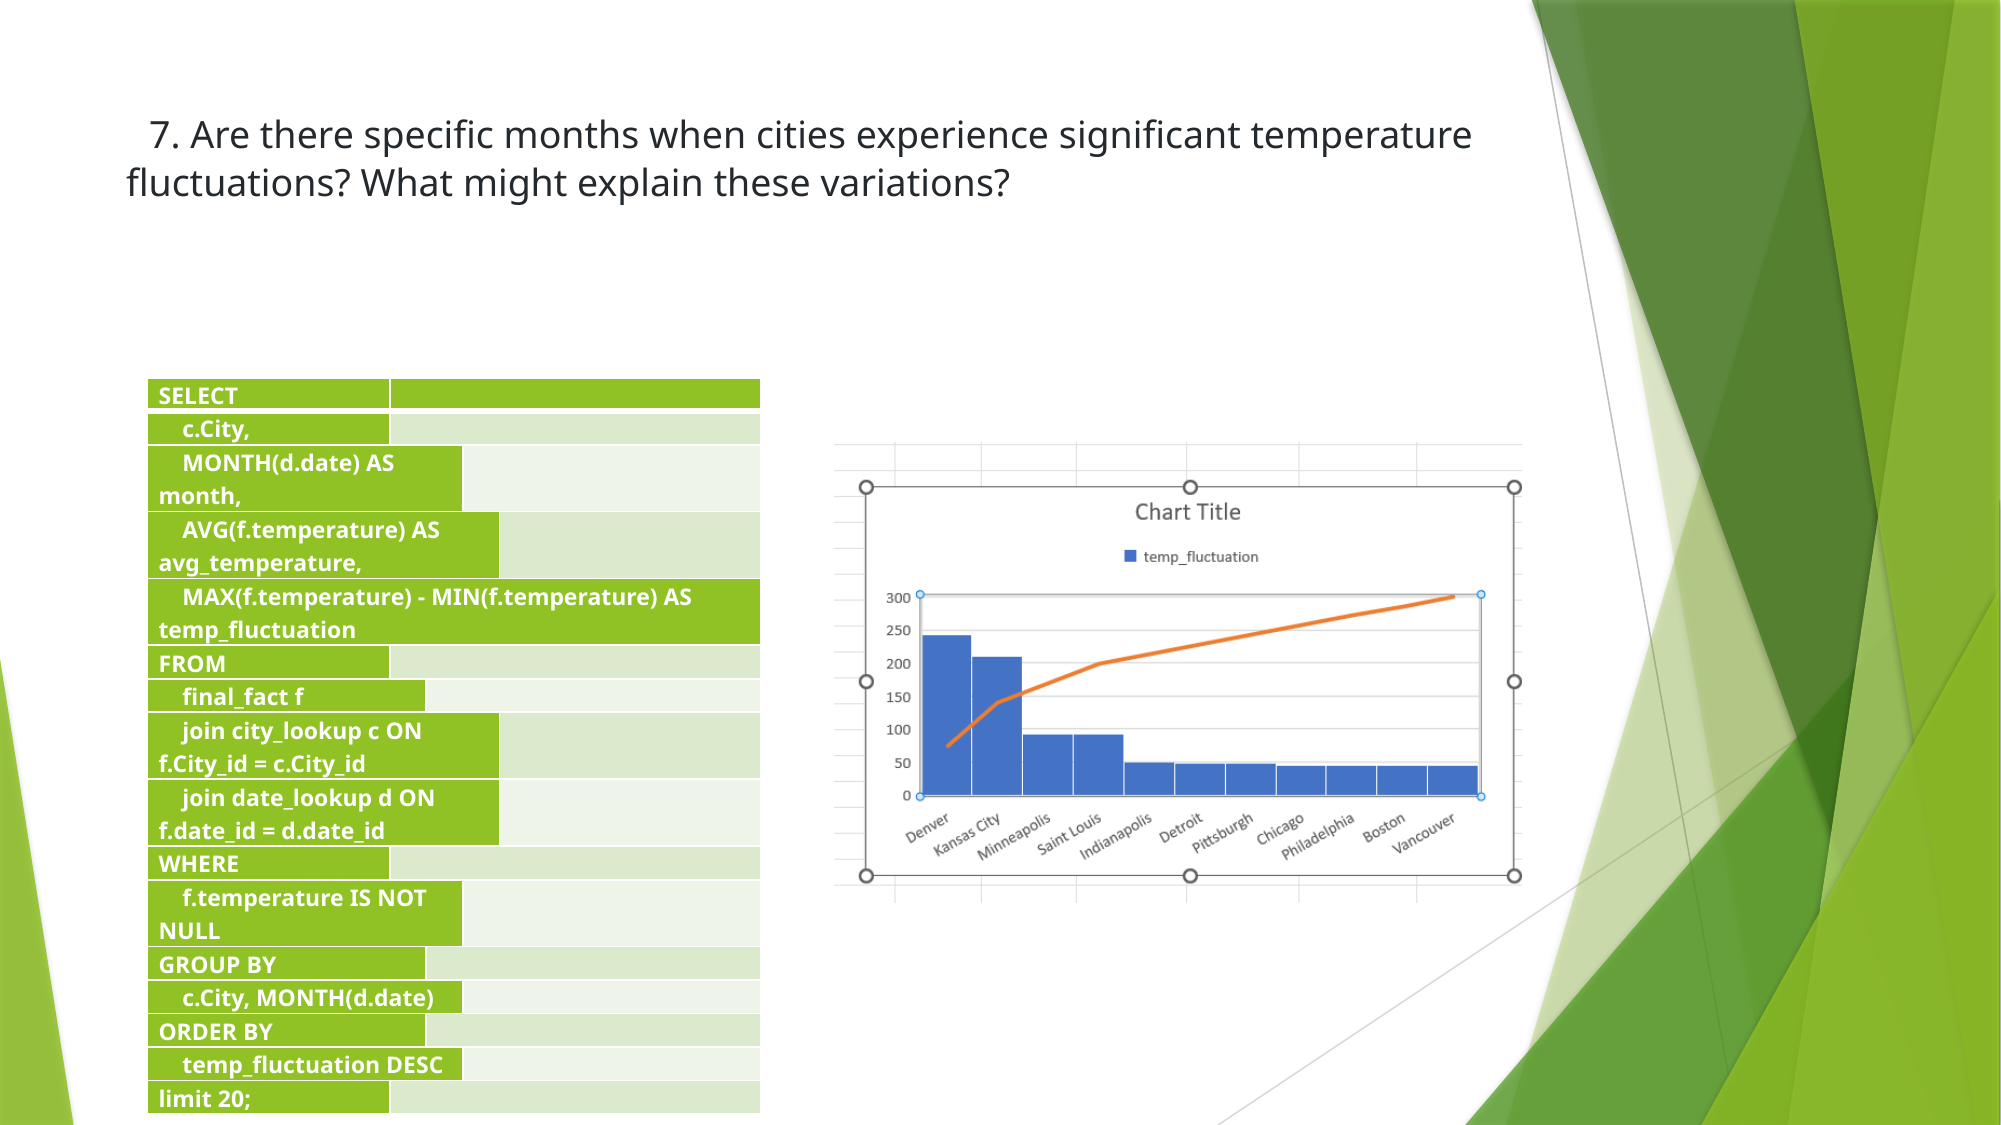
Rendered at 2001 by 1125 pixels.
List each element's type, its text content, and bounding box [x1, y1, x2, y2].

table_cell temp_fluctuation DESC [148, 1048, 462, 1080]
table_cell [427, 1014, 760, 1046]
table_cell WHERE [148, 847, 389, 879]
table_cell f.temperature IS NOT NULL [148, 881, 462, 946]
table_cell GROUP BY [148, 947, 425, 979]
table_cell final_fact f [148, 680, 425, 711]
table_header [391, 379, 760, 408]
table_cell [391, 414, 760, 444]
table_cell [500, 512, 760, 578]
table_cell [464, 1048, 760, 1080]
table_cell c.City, [148, 414, 389, 444]
table_cell [464, 881, 760, 946]
table_cell MAX(f.temperature) - MIN(f.temperature) AS temp_fluctuation [148, 579, 760, 644]
table_cell limit 20; [148, 1081, 389, 1113]
table_cell MONTH(d.date) AS month, [148, 446, 462, 511]
table_cell join date_lookup d ON f.date_id = d.date_id [148, 780, 499, 845]
table_cell [427, 680, 760, 711]
table_cell [391, 847, 760, 879]
table_cell [391, 1081, 760, 1113]
table_cell [464, 446, 760, 511]
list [834, 442, 1522, 904]
table_cell FROM [148, 646, 389, 678]
table_cell join city_lookup c ON f.City_id = c.City_id [148, 713, 499, 778]
title 7. Are there specific months when cities experience significant temperature fluctuations? What might explain these variations? [111, 99, 1522, 317]
table_cell [464, 981, 760, 1013]
table_cell [427, 947, 760, 979]
table_cell [500, 713, 760, 778]
table_cell c.City, MONTH(d.date) [148, 981, 462, 1013]
table_cell AVG(f.temperature) AS avg_temperature, [148, 512, 499, 578]
table_cell ORDER BY [148, 1014, 425, 1046]
table_cell [500, 780, 760, 845]
table_header SELECT [148, 379, 389, 408]
table_cell [391, 646, 760, 678]
